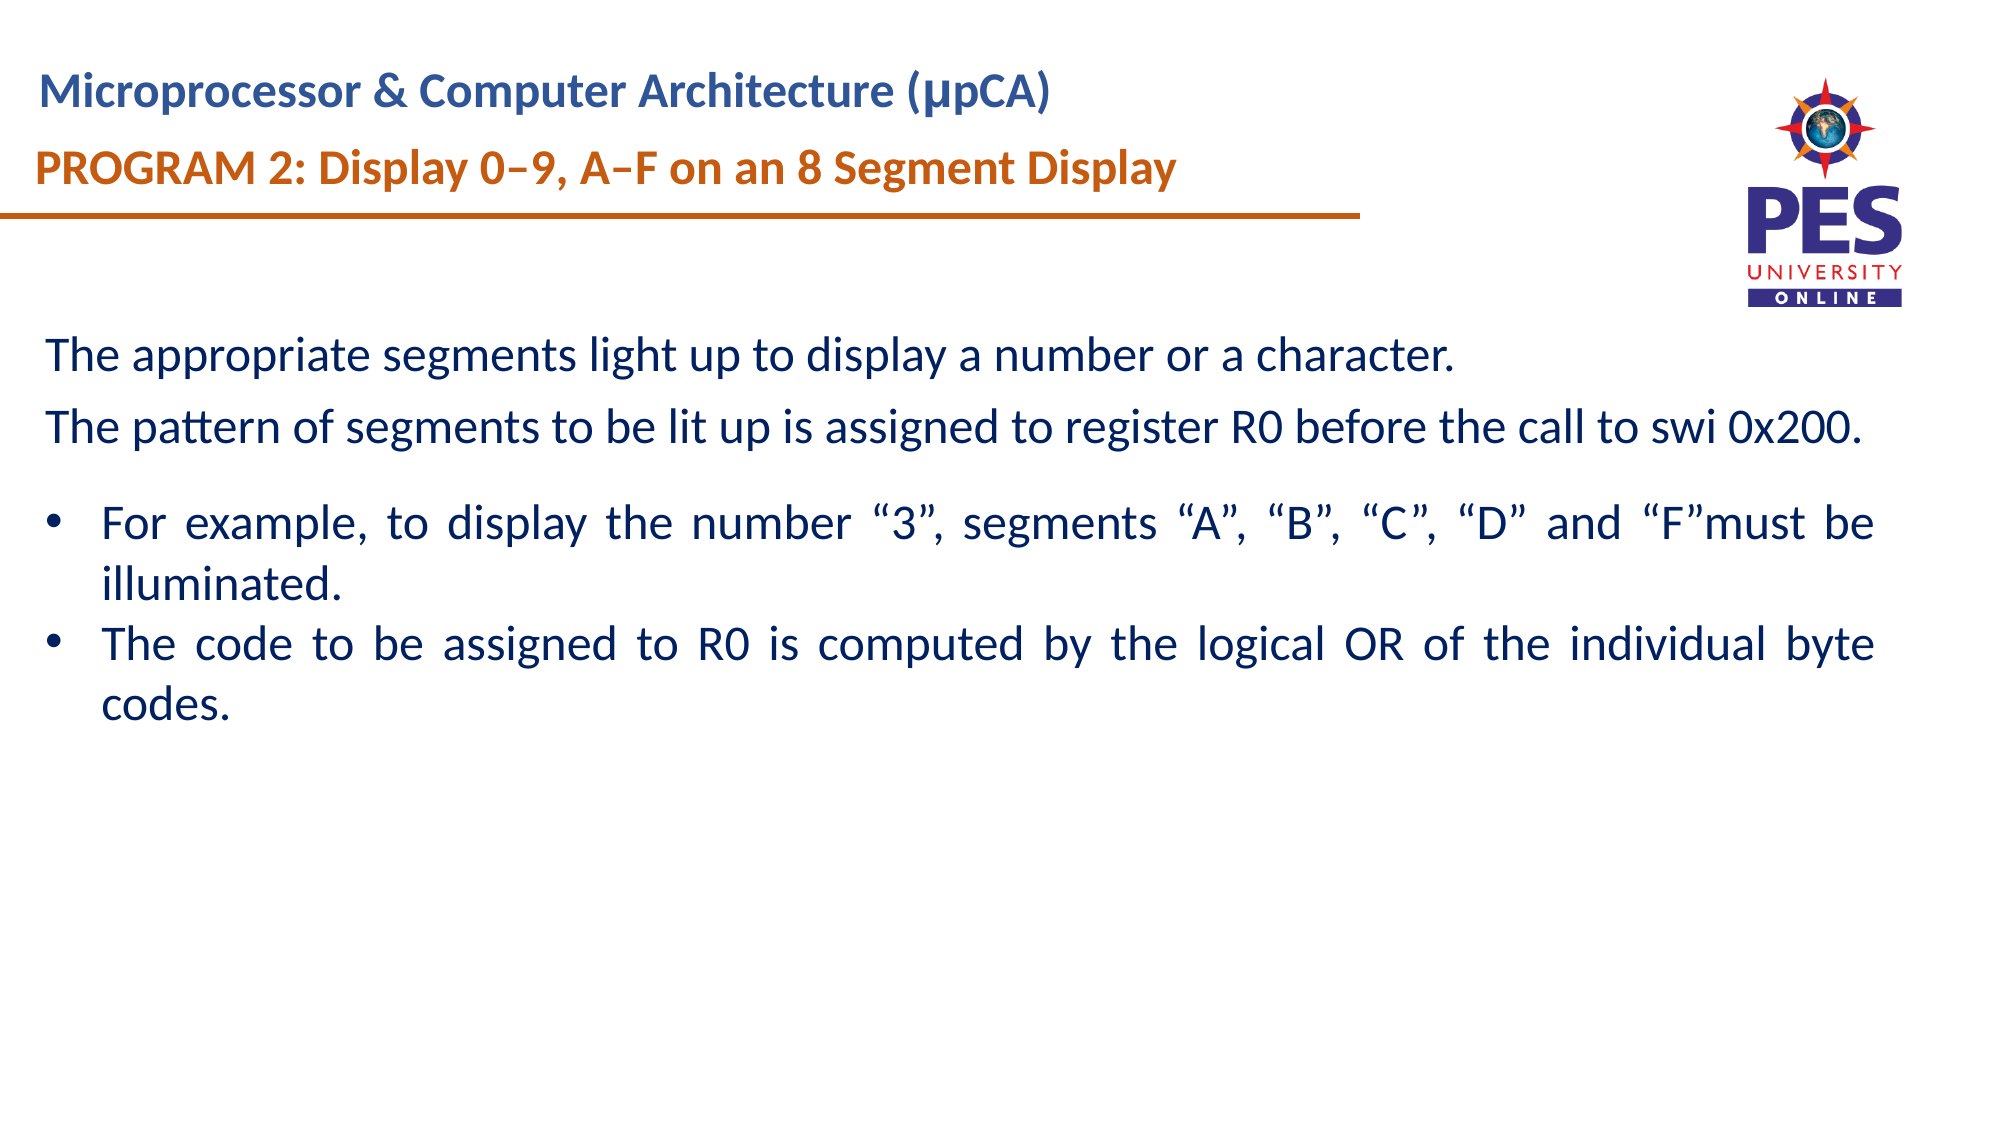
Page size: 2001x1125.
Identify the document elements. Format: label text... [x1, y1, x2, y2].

text_box The appropriate segments light up to display a number or a character. The pattern of segments to be lit up is assigned to register R0 before the call to swi 0x200. For example, to display the number “3”, segments “A”, “B”, “C”, “D” and “F”must be illuminated. The code to be assigned to R0 is computed by the logical OR of the individual byte codes. [30, 313, 1892, 738]
picture [1748, 77, 1902, 307]
text_box PROGRAM 2: Display 0–9, A–F on an 8 Segment Display [20, 126, 1204, 202]
